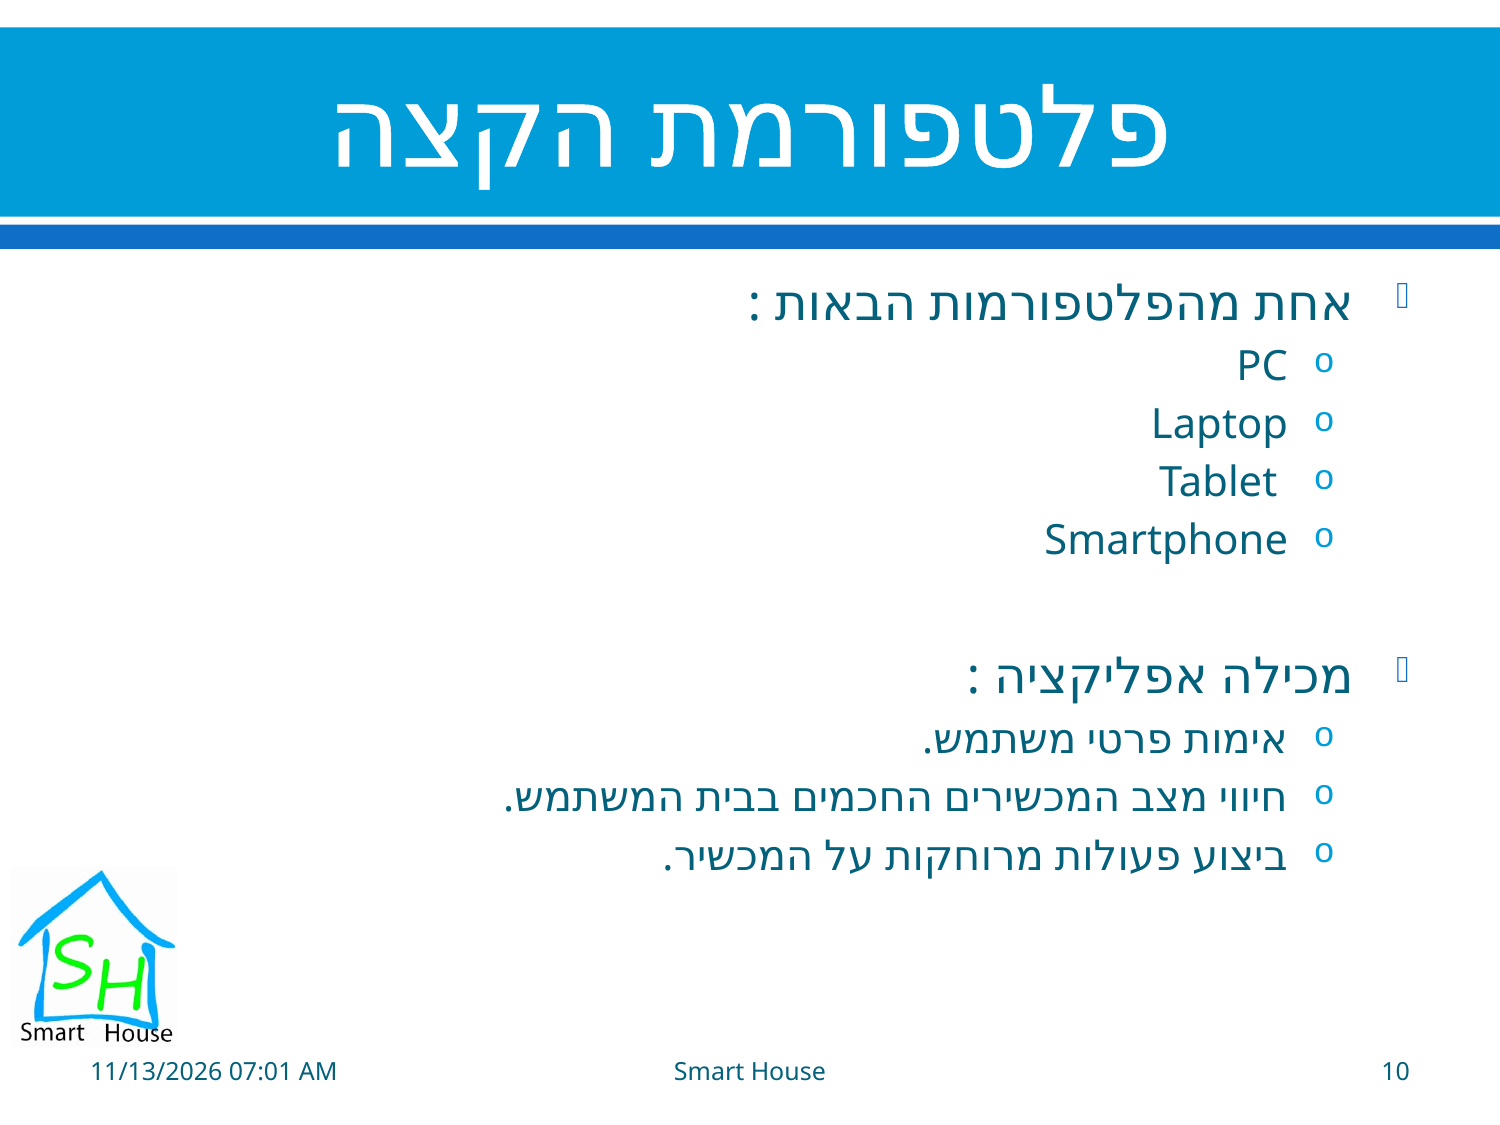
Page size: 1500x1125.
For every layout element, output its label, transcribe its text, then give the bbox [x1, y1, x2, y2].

picture [11, 866, 177, 1047]
list אחת מהפלטפורמות הבאות : PC Laptop Tablet Smartphone מכילה אפליקציה : אימות פרטי משתמש. חיווי מצב המכשירים החכמים בבית המשתמש. ביצוע פעולות מרוחקות על המכשיר. [75, 262, 1425, 1005]
title פלטפורמת הקצה [75, 29, 1425, 213]
footer Smart House [512, 1042, 988, 1103]
slide_number 06 יוני 13 [75, 1042, 425, 1103]
slide_number 10 [1074, 1042, 1425, 1103]
